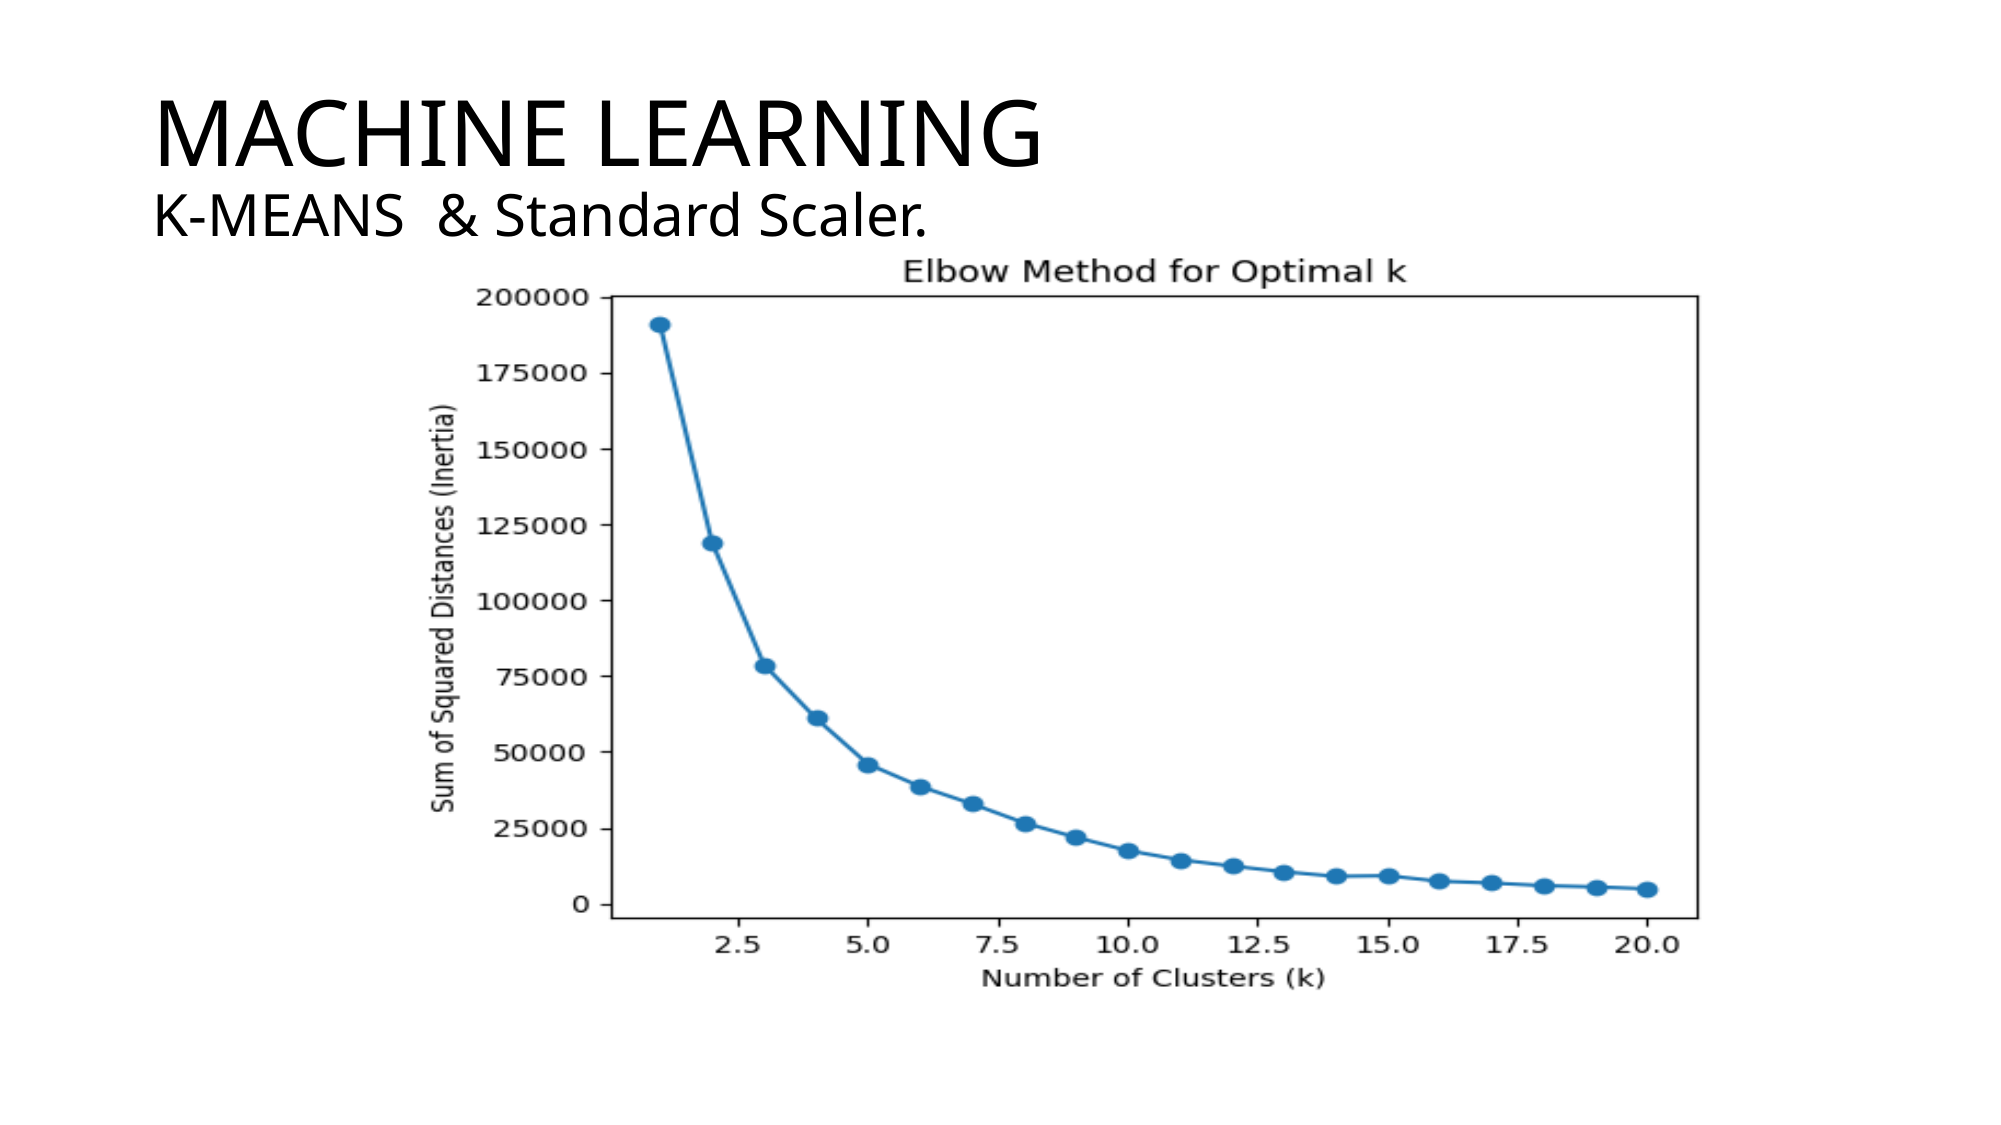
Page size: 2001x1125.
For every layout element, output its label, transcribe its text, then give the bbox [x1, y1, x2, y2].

title MACHINE LEARNING K-MEANS & Standard Scaler. [137, 59, 1863, 278]
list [409, 241, 1718, 1008]
